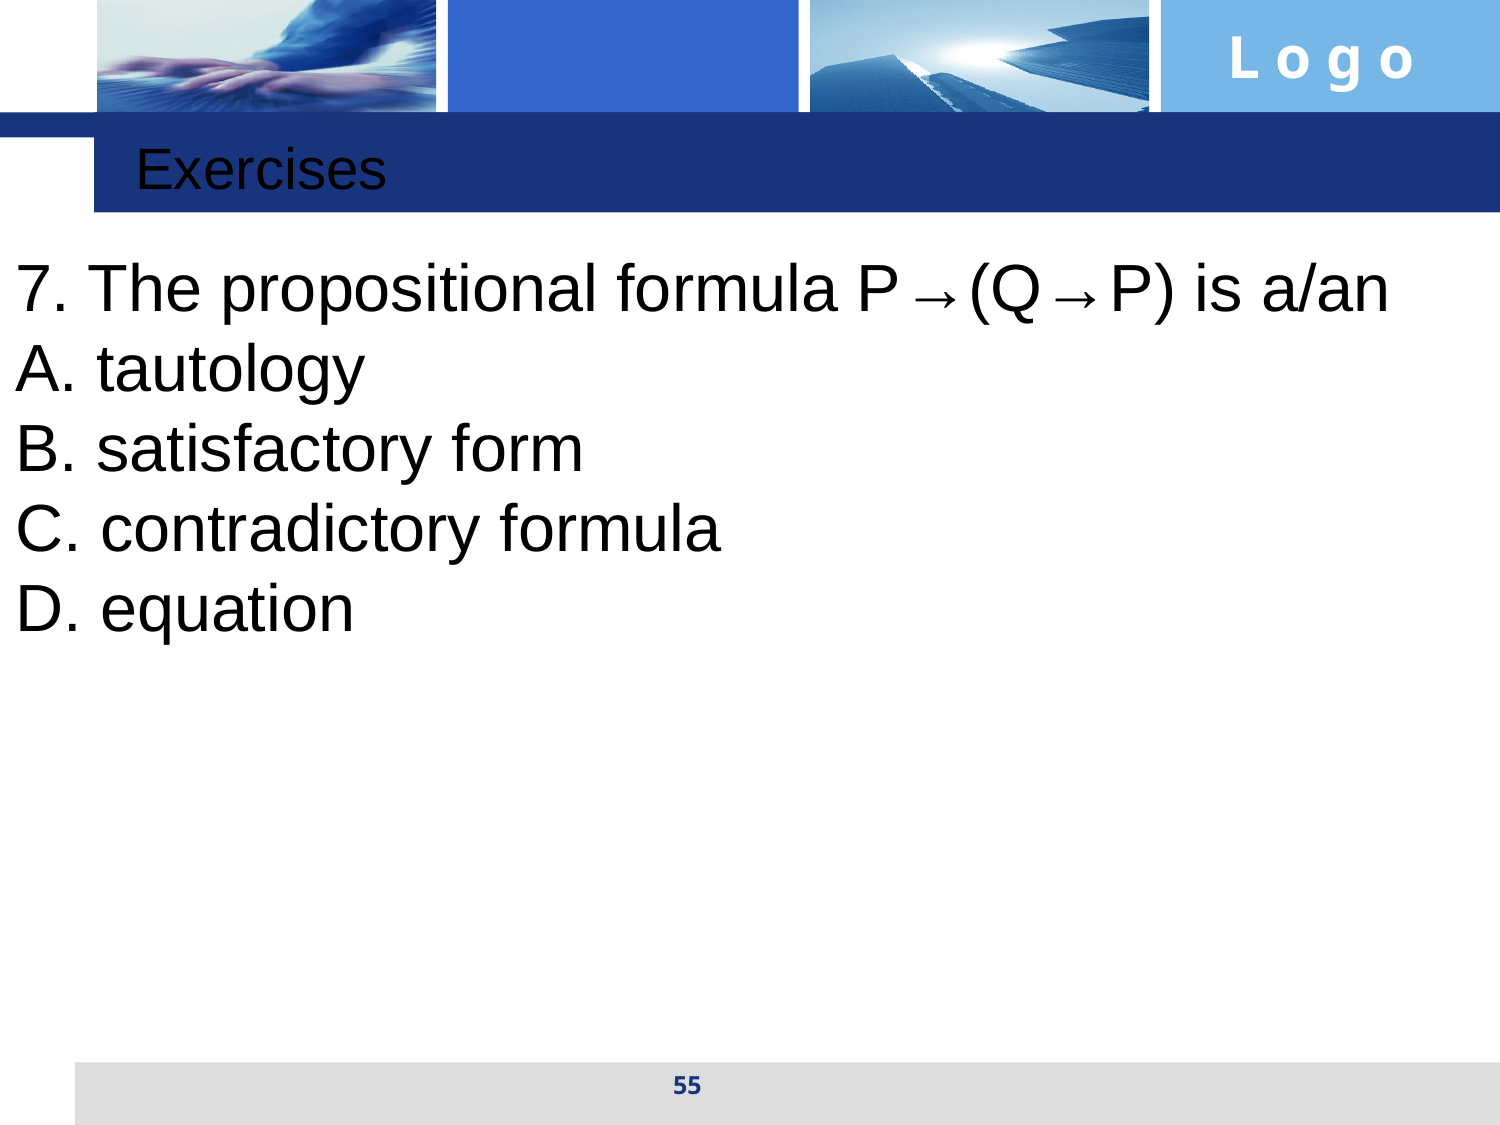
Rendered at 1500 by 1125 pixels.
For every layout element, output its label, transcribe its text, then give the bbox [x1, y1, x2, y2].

list 7. The propositional formula P→(Q→P) is a/an A. tautology B. satisfactory form C. contradictory formula D. equation [0, 237, 1500, 1013]
picture [810, 0, 1150, 112]
picture [97, 0, 437, 112]
text_box 55 [512, 1062, 863, 1116]
title Exercises [120, 120, 1400, 213]
